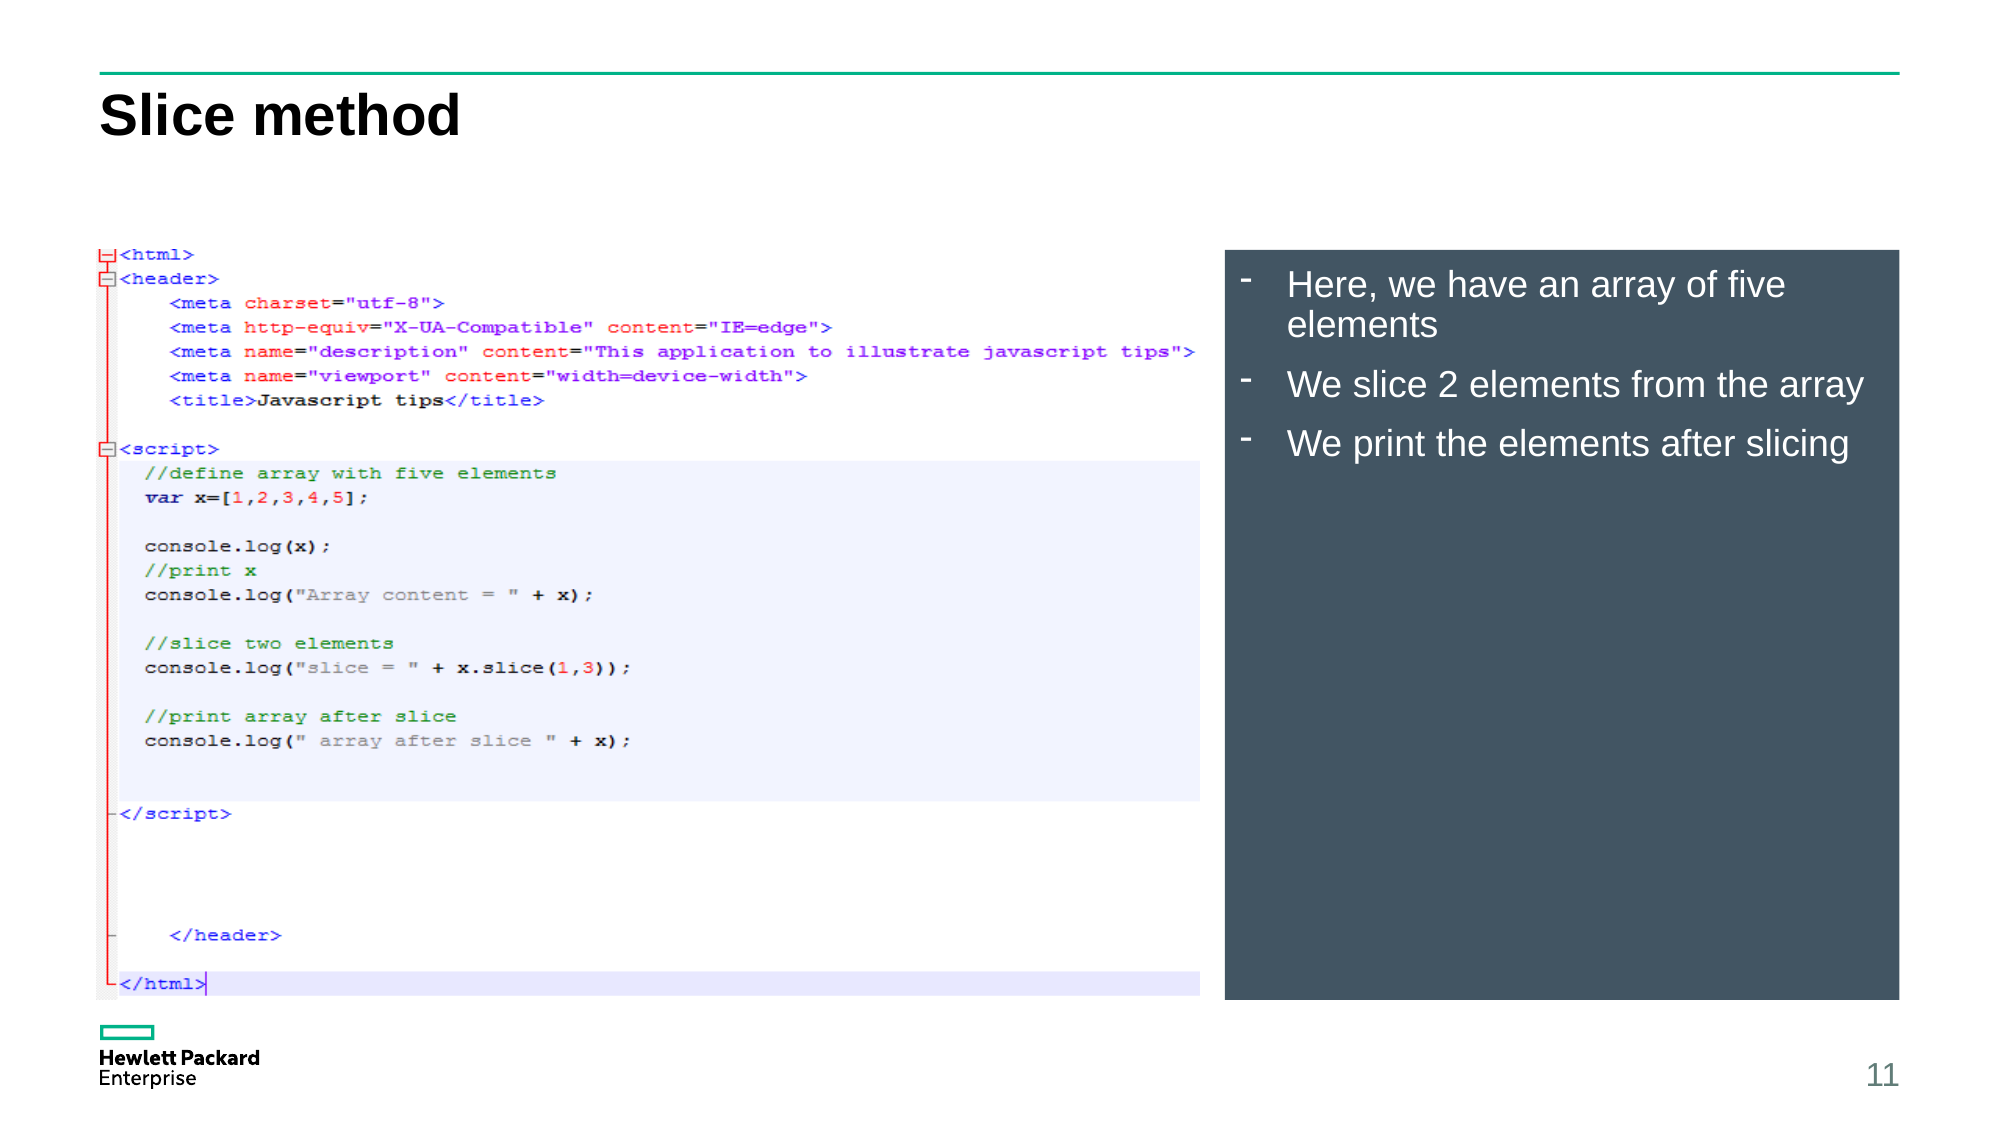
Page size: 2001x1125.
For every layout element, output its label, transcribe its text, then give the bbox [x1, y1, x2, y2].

title Slice method [99, 85, 1900, 225]
slide_number 11 [1812, 1054, 1900, 1093]
picture [96, 249, 1200, 1000]
list Here, we have an array of five elements We slice 2 elements from the array We print the elements after slicing [1224, 249, 1900, 1000]
